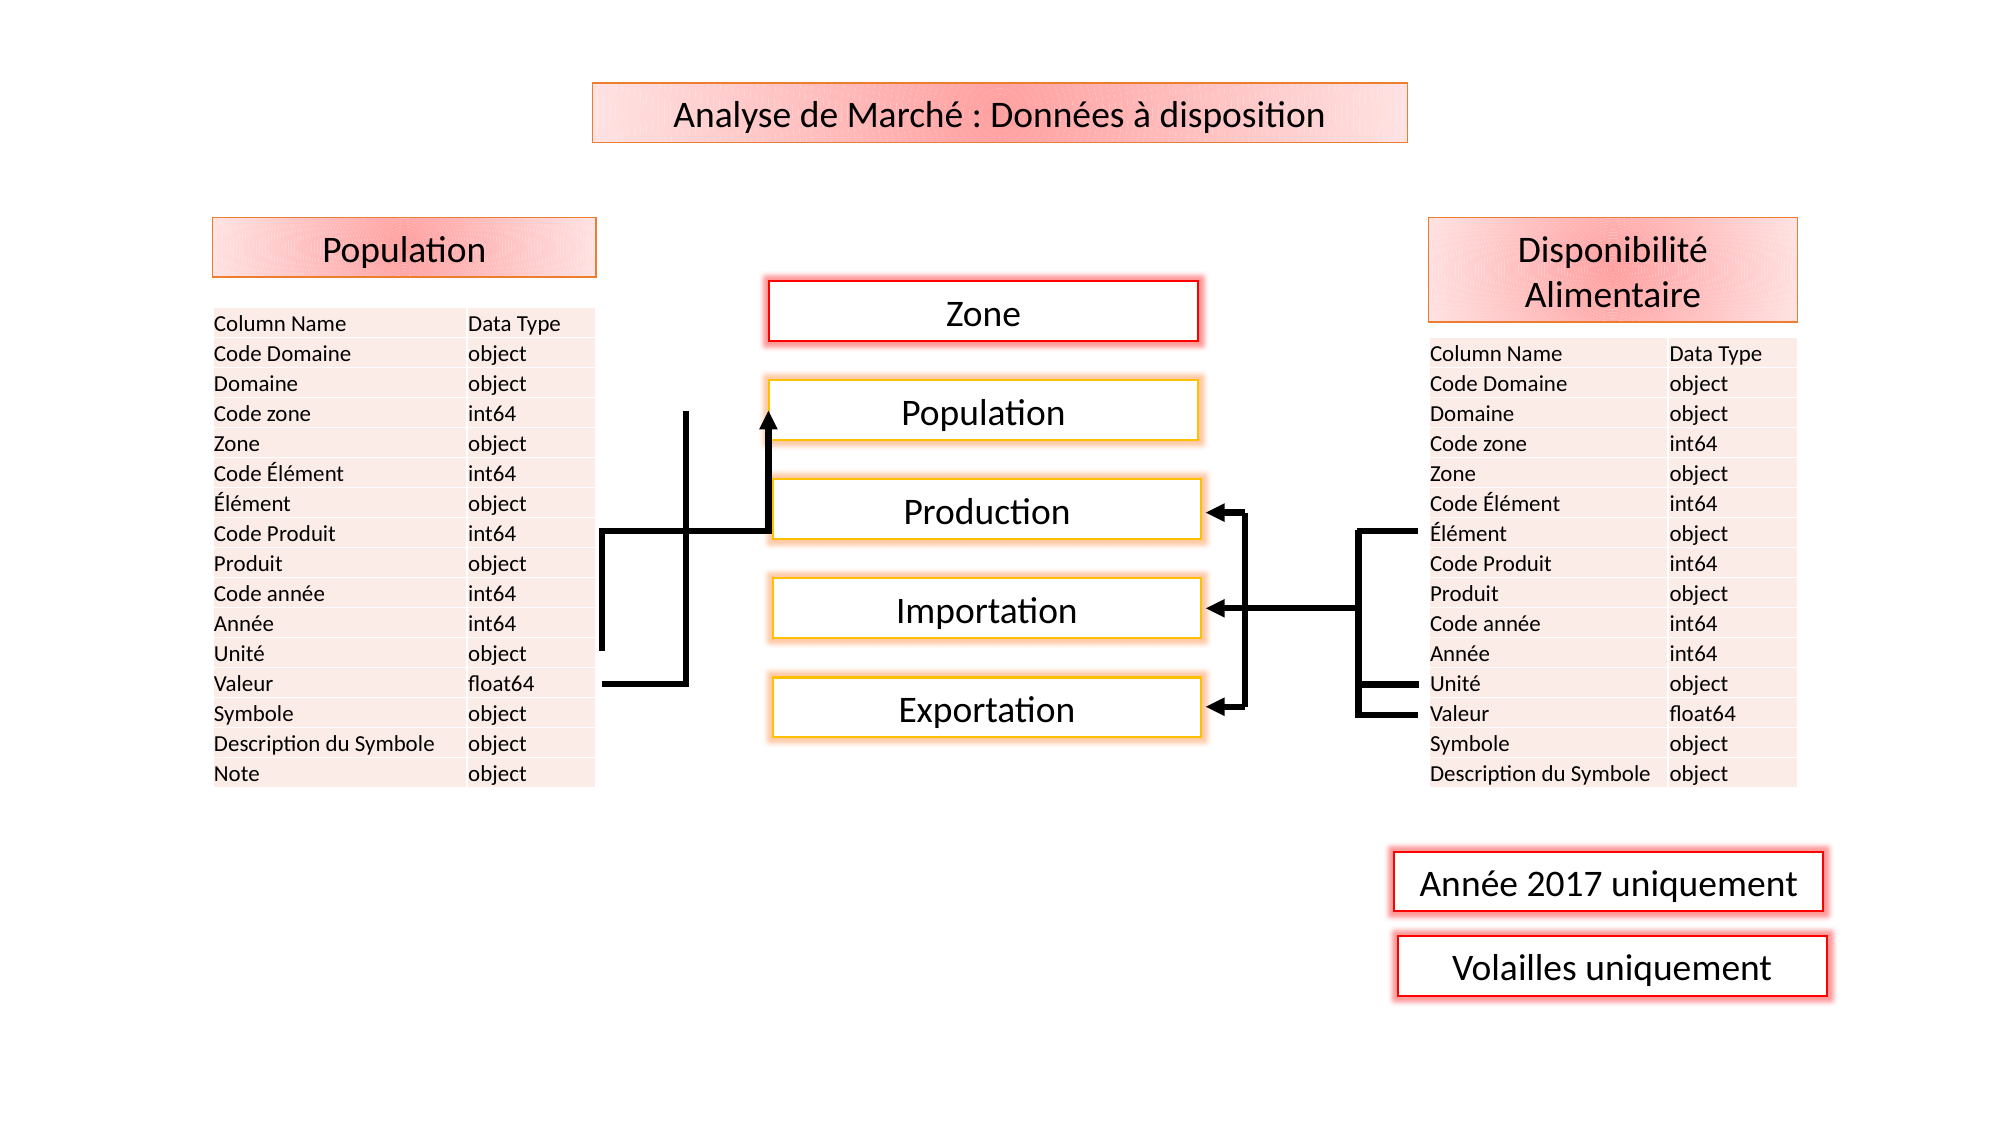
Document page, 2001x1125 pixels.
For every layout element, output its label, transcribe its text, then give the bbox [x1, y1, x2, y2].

table_header Data Type [468, 308, 595, 337]
table_cell object [1669, 758, 1797, 787]
table_cell int64 [1669, 488, 1797, 517]
table_cell Code Produit [214, 518, 466, 547]
table_cell int64 [1669, 638, 1797, 667]
table_cell Année [1430, 638, 1667, 667]
table_cell int64 [468, 518, 595, 547]
table_cell Produit [1430, 578, 1667, 607]
table_cell int64 [468, 398, 595, 427]
table_cell int64 [468, 578, 595, 607]
text_box Production [772, 478, 1202, 540]
table_header Column Name [1430, 338, 1667, 367]
table_cell float64 [1669, 698, 1797, 727]
table_cell Description du Symbole [214, 728, 466, 757]
table_cell Zone [1430, 458, 1667, 487]
table_cell Symbole [214, 698, 466, 727]
table_cell Code zone [214, 398, 466, 427]
text_box Importation [772, 577, 1202, 639]
table_cell object [1669, 728, 1797, 757]
table_cell Code Élément [214, 458, 466, 487]
table_cell Code année [1430, 608, 1667, 637]
table_cell Valeur [1430, 698, 1667, 727]
table_cell Code année [214, 578, 466, 607]
text_box Zone [768, 280, 1199, 342]
table_cell float64 [468, 668, 595, 697]
table_cell object [468, 548, 595, 577]
table_cell Domaine [1430, 398, 1667, 427]
table_cell object [468, 488, 595, 517]
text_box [601, 410, 769, 687]
text_box Année 2017 uniquement [1393, 851, 1824, 912]
table_cell int64 [1669, 548, 1797, 577]
table_cell Description du Symbole [1430, 758, 1667, 787]
table_cell Unité [1430, 668, 1667, 697]
table_cell Élément [214, 488, 466, 517]
table_cell Élément [1430, 518, 1667, 547]
table_cell object [468, 698, 595, 727]
table_cell object [468, 758, 595, 787]
table_cell Zone [214, 428, 466, 457]
table_cell Produit [214, 548, 466, 577]
table_cell int64 [468, 458, 595, 487]
table_cell Symbole [1430, 728, 1667, 757]
table_cell int64 [1669, 608, 1797, 637]
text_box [1205, 512, 1419, 718]
table_header Data Type [1669, 338, 1797, 367]
table_cell Année [214, 608, 466, 637]
table_cell Code Produit [1430, 548, 1667, 577]
table_cell object [468, 428, 595, 457]
table_cell object [1669, 458, 1797, 487]
text_box Population [768, 379, 1199, 441]
table_cell Domaine [214, 368, 466, 397]
table_cell object [1669, 368, 1797, 397]
table_cell Code Élément [1430, 488, 1667, 517]
table_cell object [1669, 398, 1797, 427]
text_box Exportation [772, 676, 1202, 738]
text_box Volailles uniquement [1397, 935, 1828, 997]
table_cell object [1669, 518, 1797, 547]
text_box Population [212, 217, 597, 278]
table_header Column Name [214, 308, 466, 337]
table_cell object [468, 638, 595, 667]
table_cell Code Domaine [1430, 368, 1667, 397]
table_cell Unité [214, 638, 466, 667]
table_cell int64 [1669, 428, 1797, 457]
table_cell object [1669, 668, 1797, 697]
table_cell Code zone [1430, 428, 1667, 457]
table_cell object [468, 728, 595, 757]
text_box Disponibilité Alimentaire [1428, 217, 1798, 323]
table_cell Note [214, 758, 466, 787]
table_cell Code Domaine [214, 338, 466, 367]
text_box Analyse de Marché : Données à disposition [592, 82, 1408, 143]
table_cell object [1669, 578, 1797, 607]
table_cell object [468, 338, 595, 367]
table_cell object [468, 368, 595, 397]
table_cell int64 [468, 608, 595, 637]
table_cell Valeur [214, 668, 466, 697]
